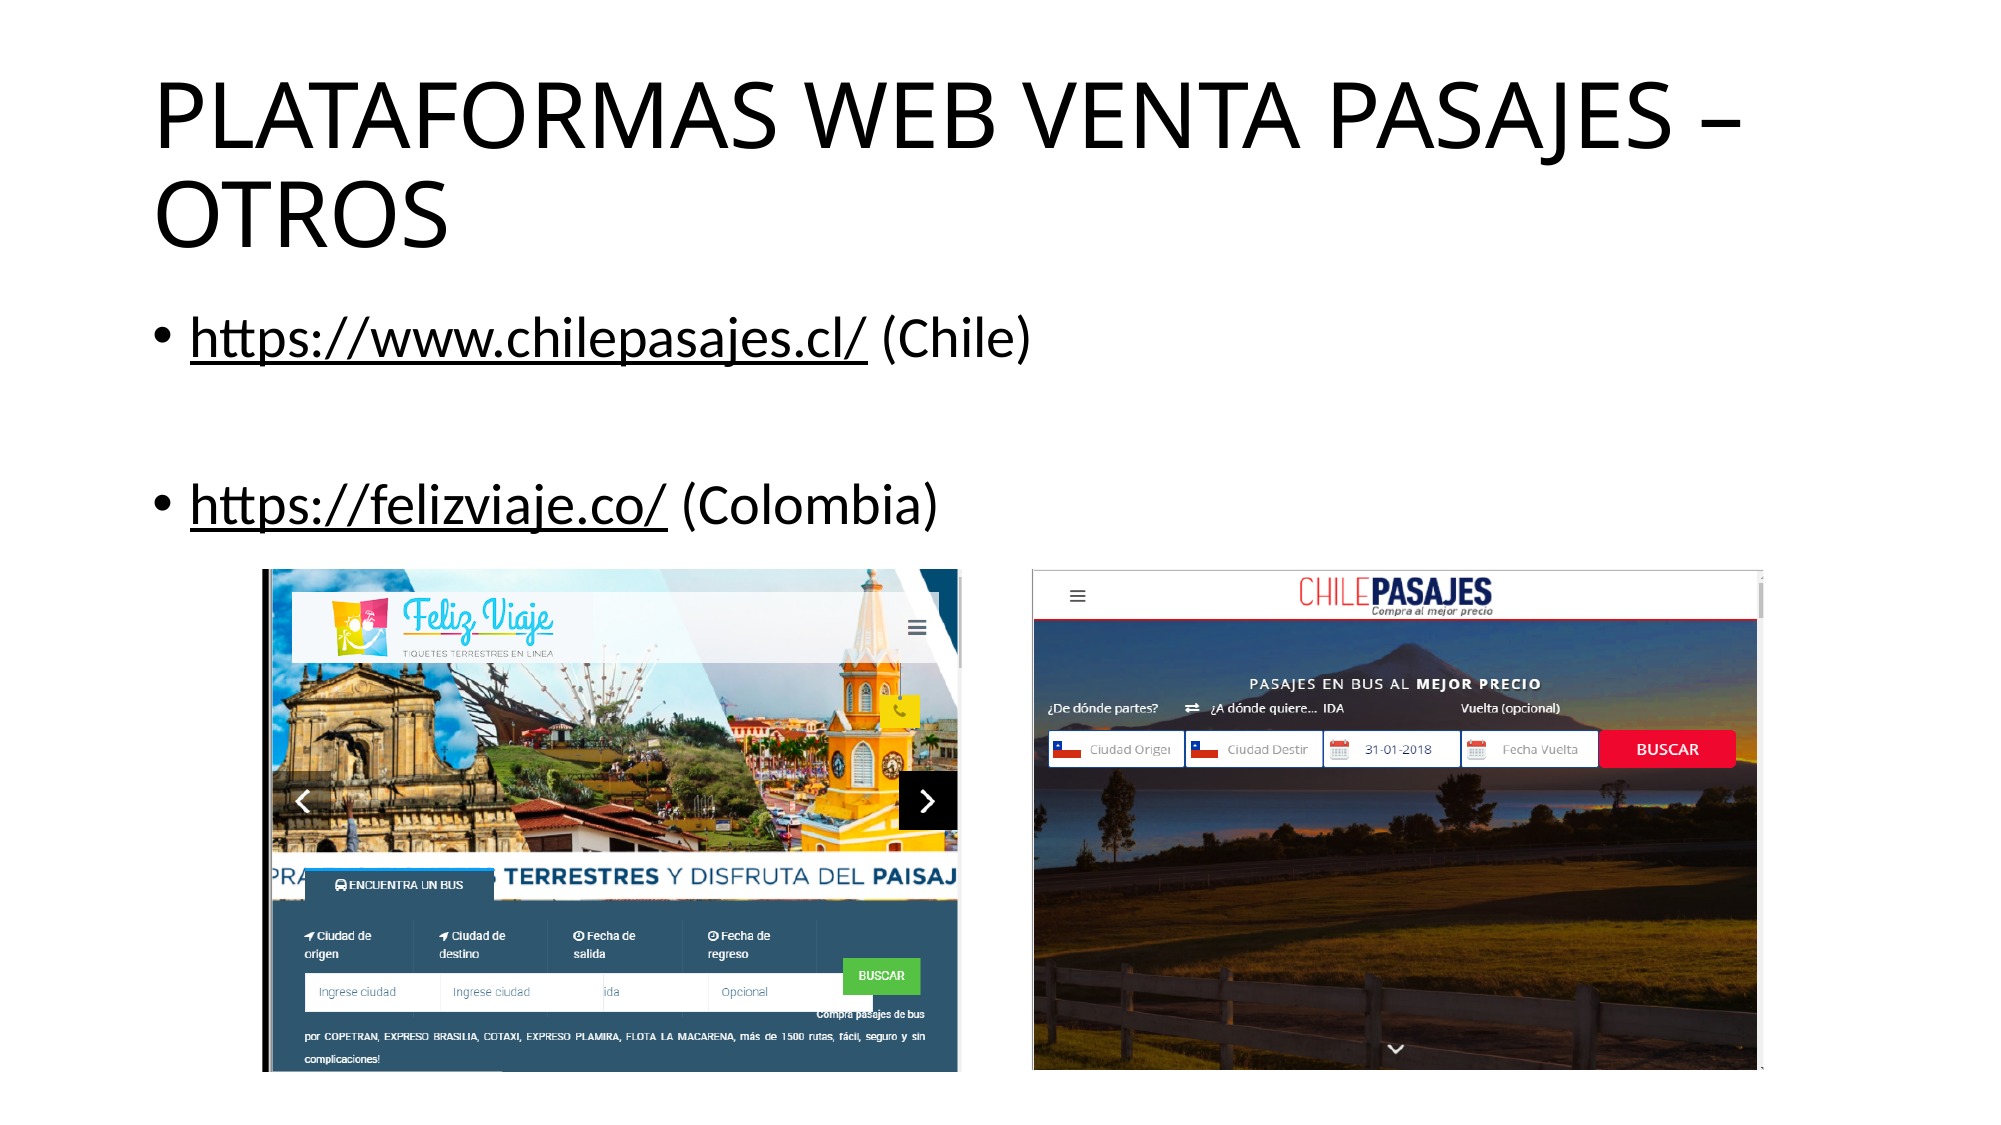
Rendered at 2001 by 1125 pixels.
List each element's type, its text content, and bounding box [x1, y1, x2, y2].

list https://www.chilepasajes.cl/ (Chile) https://felizviaje.co/ (Colombia) [137, 299, 1863, 1084]
picture [1031, 569, 1764, 1070]
picture [262, 569, 962, 1072]
title PLATAFORMAS WEB VENTA PASAJES – OTROS [137, 59, 1863, 278]
